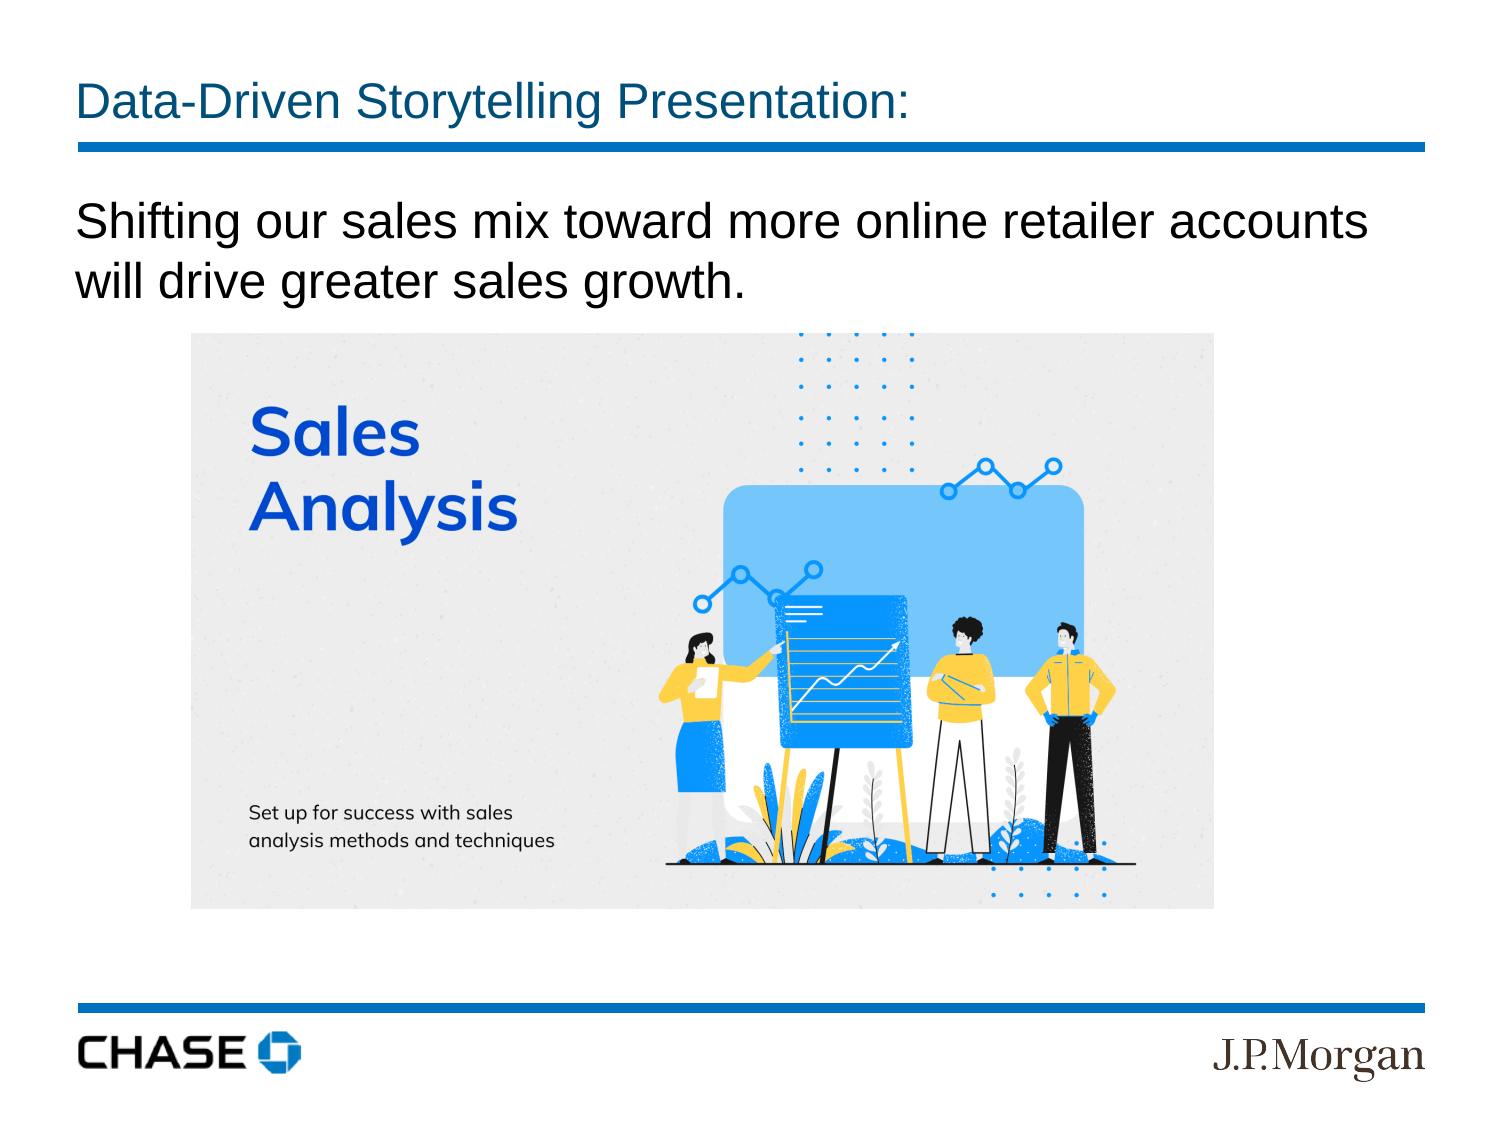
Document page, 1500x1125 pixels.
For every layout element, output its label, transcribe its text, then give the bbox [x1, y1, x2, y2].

text_box [1213, 1039, 1425, 1083]
text_box Data-Driven Storytelling Presentation: Shifting our sales mix toward more online retailer accounts will drive greater sales growth. [74, 68, 1425, 309]
picture [74, 1028, 308, 1077]
picture [190, 332, 1214, 909]
